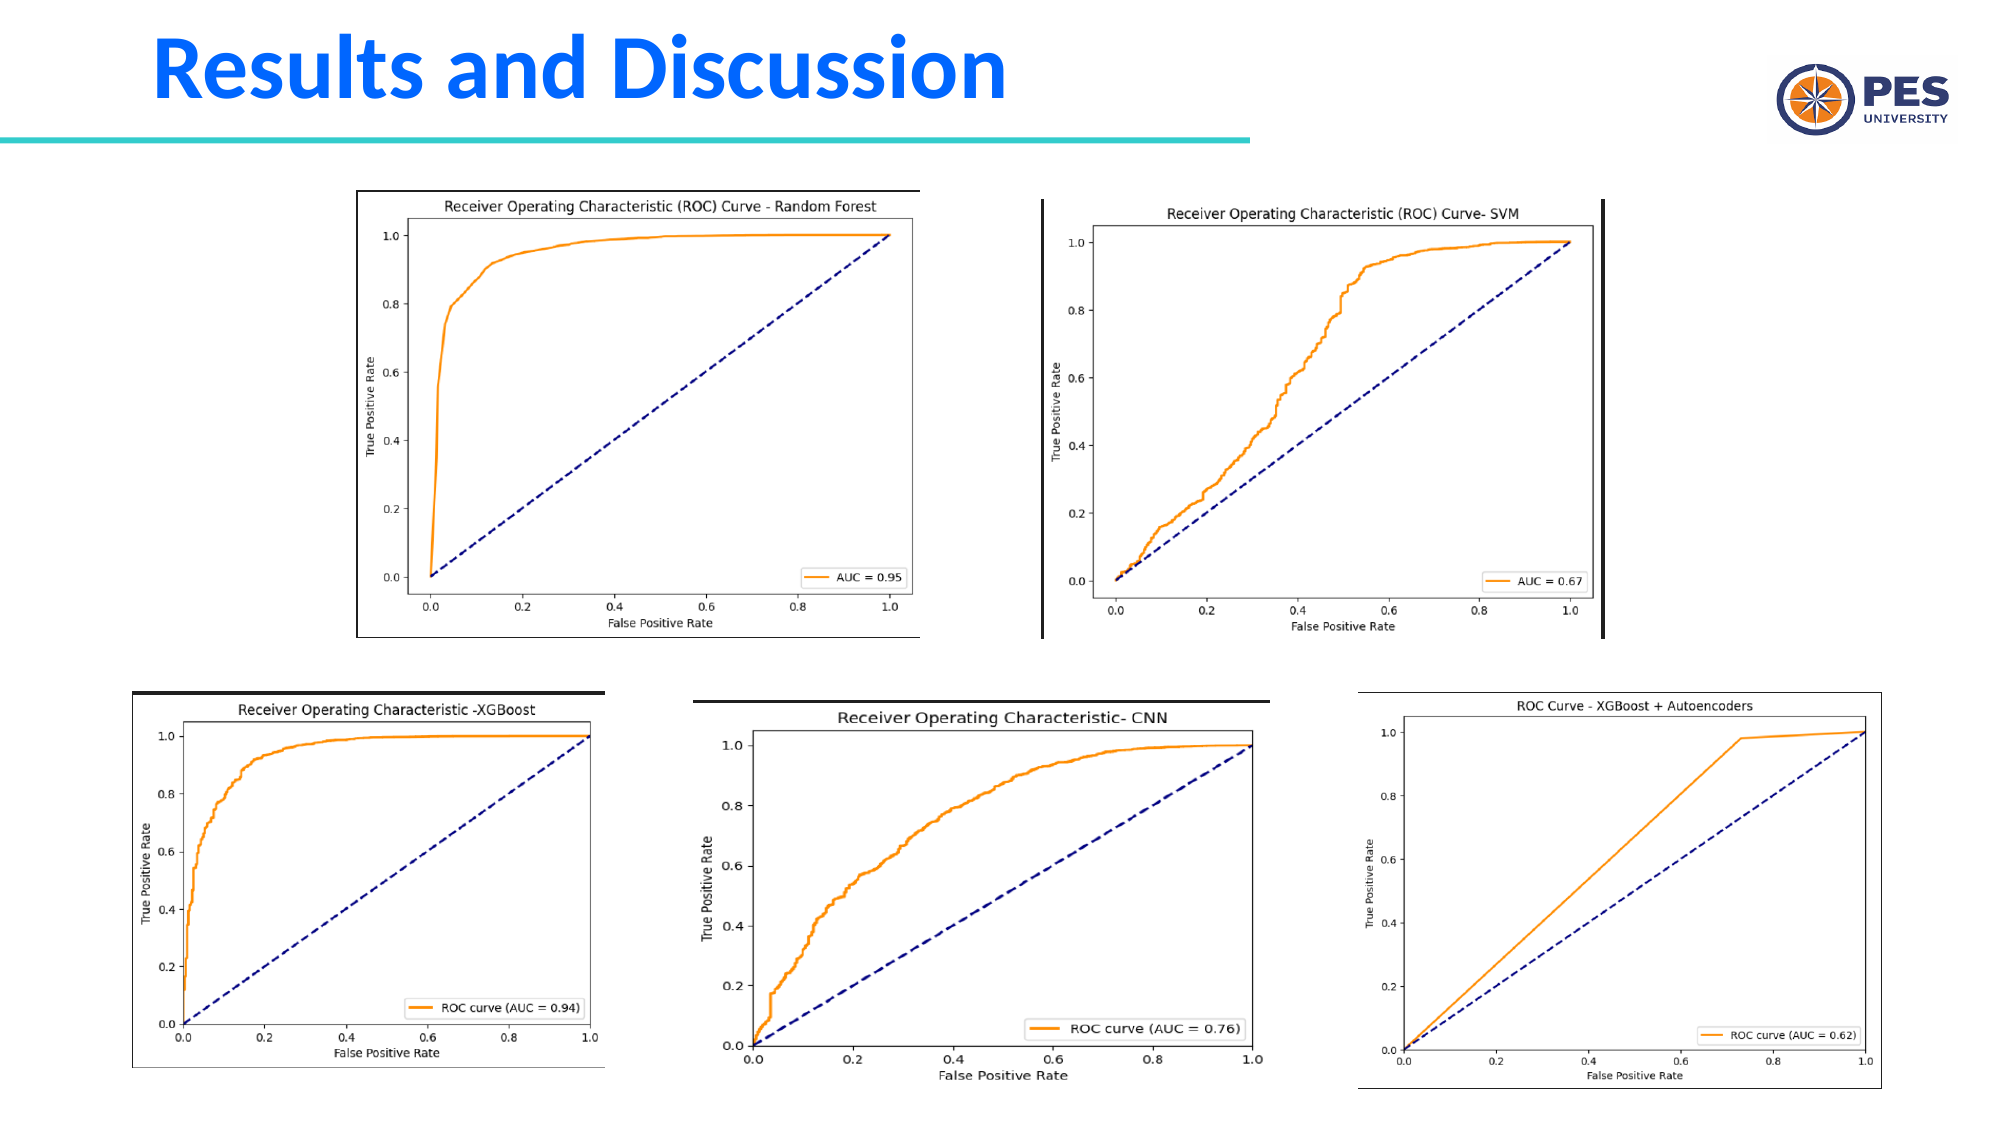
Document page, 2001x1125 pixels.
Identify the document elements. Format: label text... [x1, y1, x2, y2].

picture [356, 190, 920, 638]
picture [132, 690, 605, 1068]
picture [1358, 692, 1882, 1089]
picture [1767, 55, 1958, 144]
picture [693, 700, 1270, 1089]
picture [1041, 199, 1605, 639]
title Results and Discussion [137, 0, 1863, 138]
